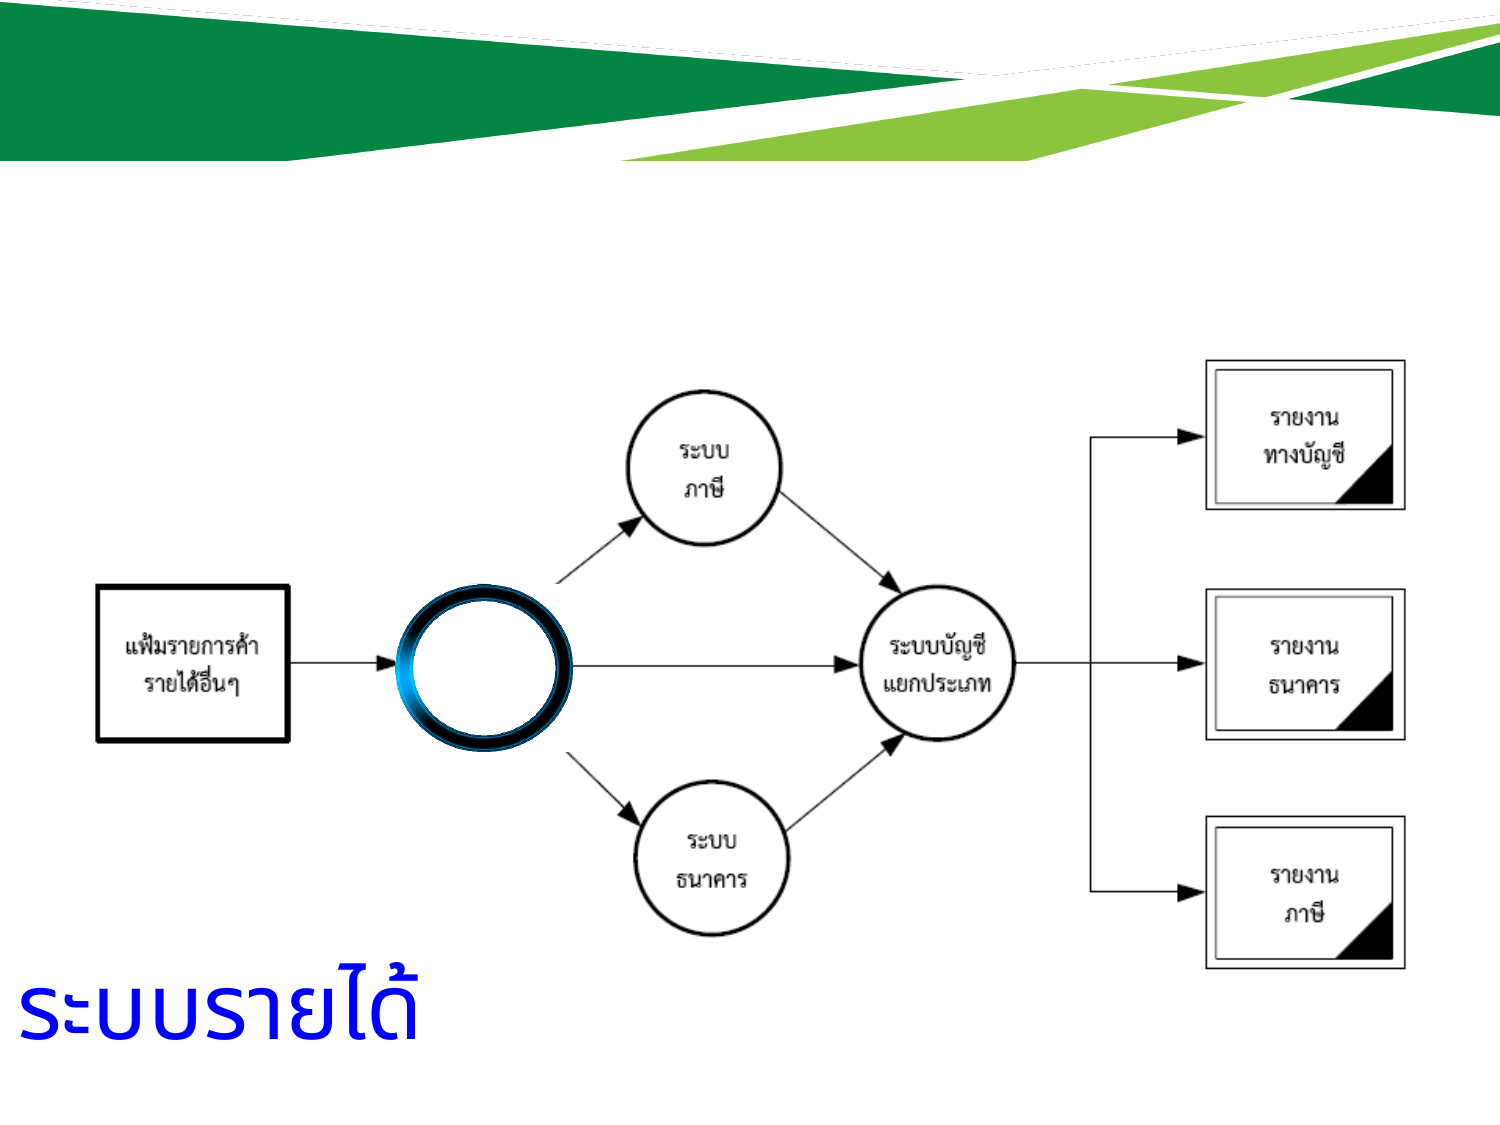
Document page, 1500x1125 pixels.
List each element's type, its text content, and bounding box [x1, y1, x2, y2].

picture [80, 349, 1420, 982]
text_box ระบบรายได้ [2, 940, 1353, 1125]
picture [0, 0, 1500, 161]
